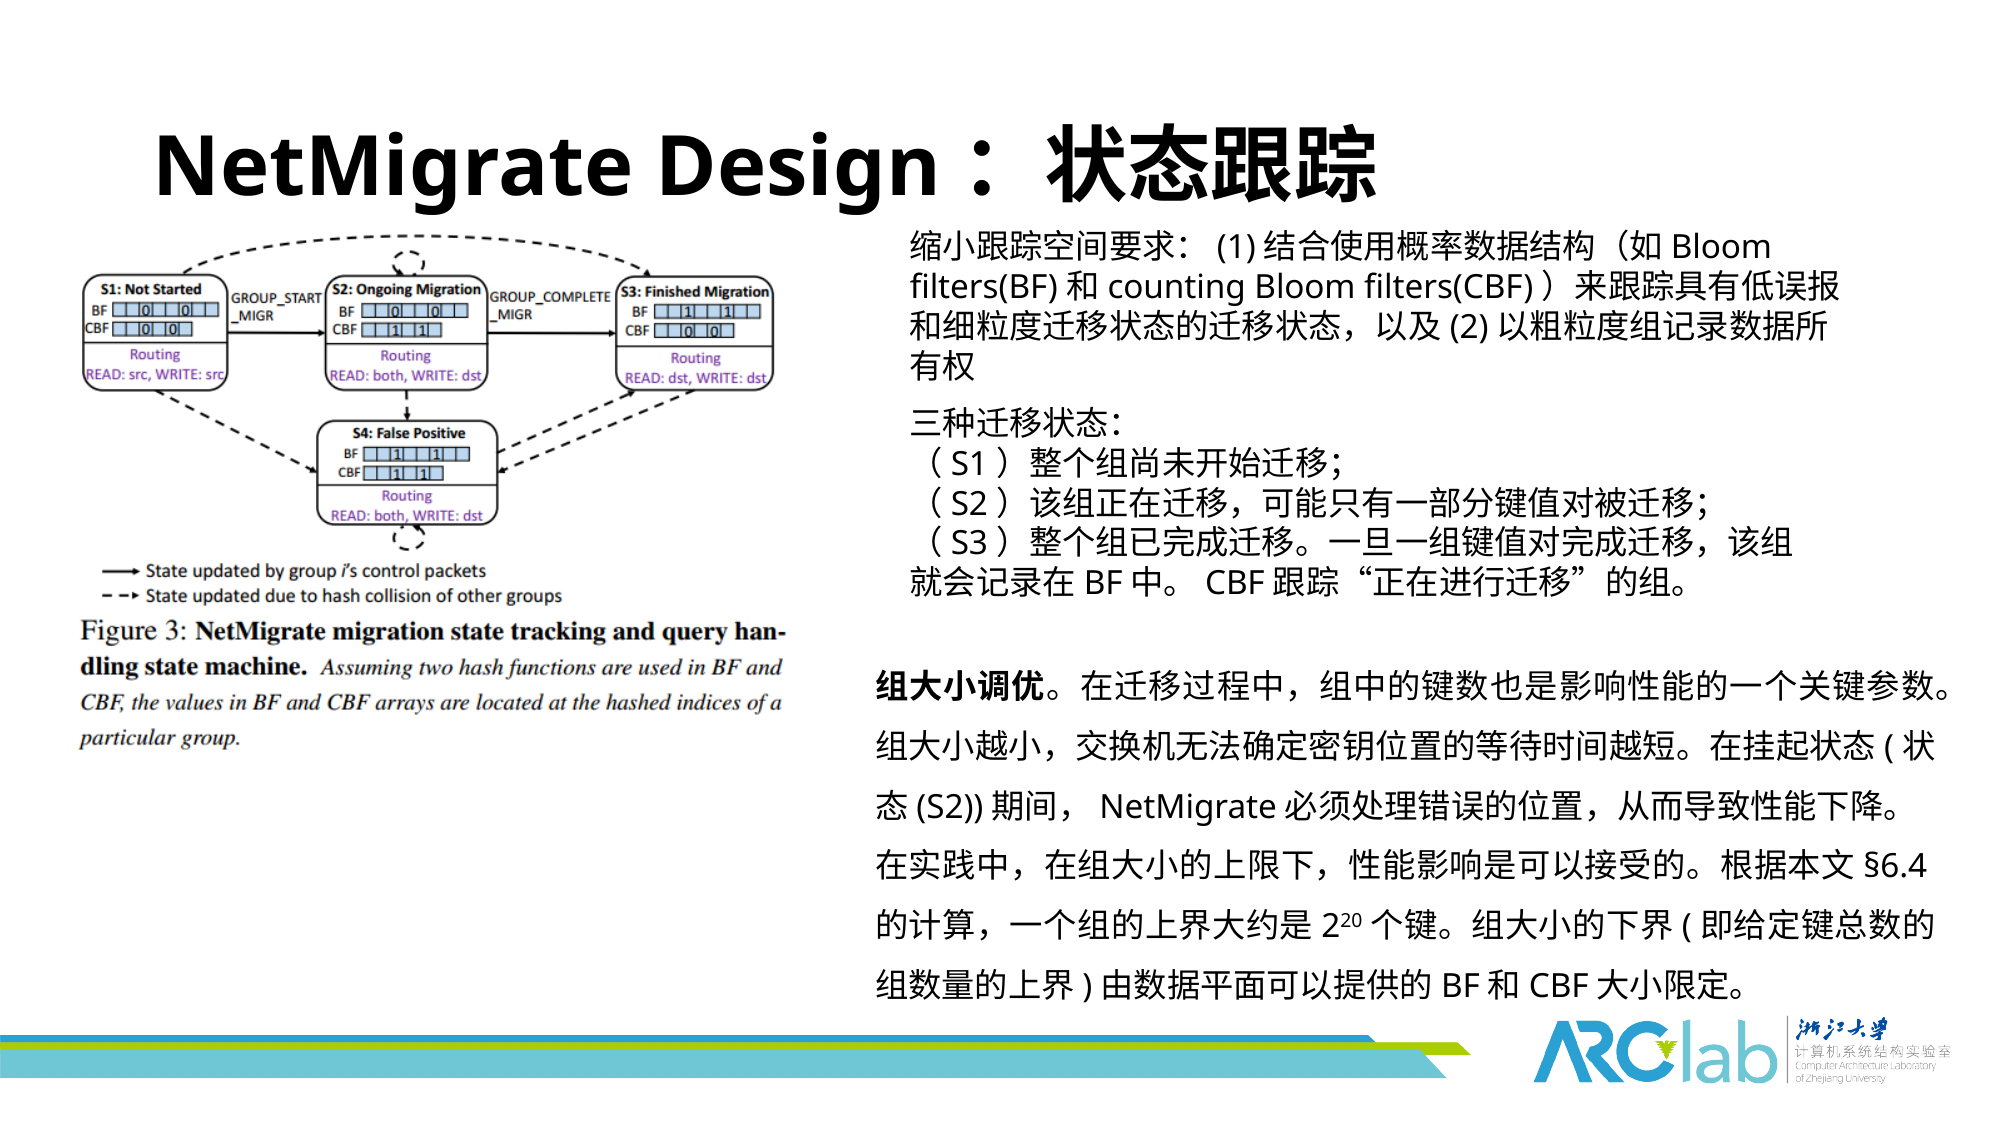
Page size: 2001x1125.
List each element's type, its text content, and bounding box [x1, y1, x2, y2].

title NetMigrate Design：状态跟踪 [137, 59, 1863, 278]
text_box 组大小调优。在迁移过程中，组中的键数也是影响性能的一个关键参数。组大小越小，交换机无法确定密钥位置的等待时间越短。在挂起状态(状态(S2))期间，NetMigrate必须处理错误的位置，从而导致性能下降。 在实践中，在组大小的上限下，性能影响是可以接受的。根据本文§6.4的计算，一个组的上界大约是220个键。组大小的下界(即给定键总数的组数量的上界)由数据平面可以提供的BF和CBF大小限定。 [860, 637, 1951, 1012]
picture [0, 1003, 2000, 1125]
picture [61, 218, 793, 756]
text_box 缩小跟踪空间要求：(1)结合使用概率数据结构（如Bloom filters(BF)和counting Bloom filters(CBF)）来跟踪具有低误报和细粒度迁移状态的迁移状态，以及(2)以粗粒度组记录数据所有权 [894, 218, 1863, 393]
text_box 三种迁移状态： （S1）整个组尚未开始迁移； （S2）该组正在迁移，可能只有一部分键值对被迁移； （S3）整个组已完成迁移。一旦一组键值对完成迁移，该组就会记录在BF中。CBF跟踪“正在进行迁移”的组。 [894, 394, 1823, 637]
